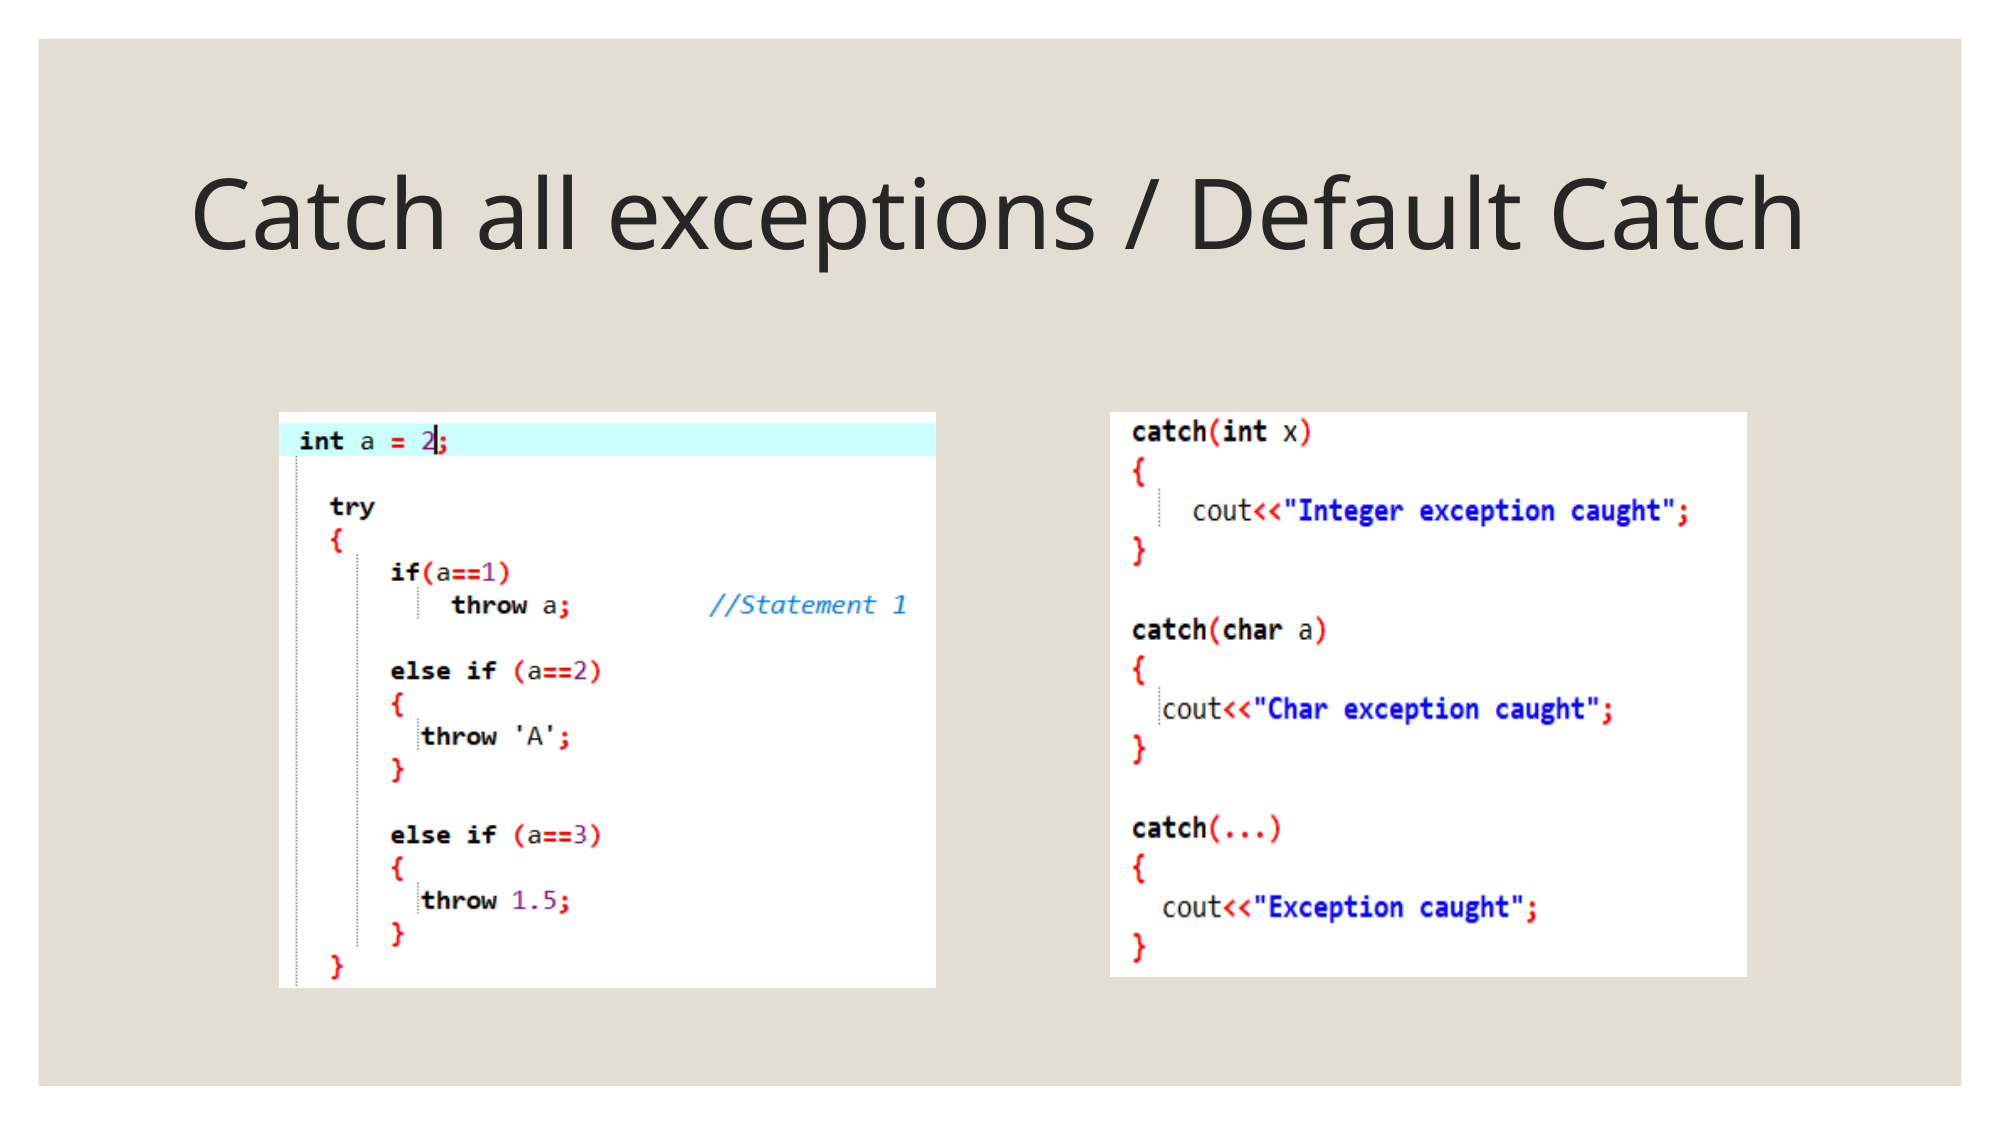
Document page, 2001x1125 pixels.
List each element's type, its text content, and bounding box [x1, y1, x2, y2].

title Catch all exceptions / Default Catch [174, 105, 1825, 331]
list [279, 412, 936, 988]
picture [1110, 412, 1748, 977]
